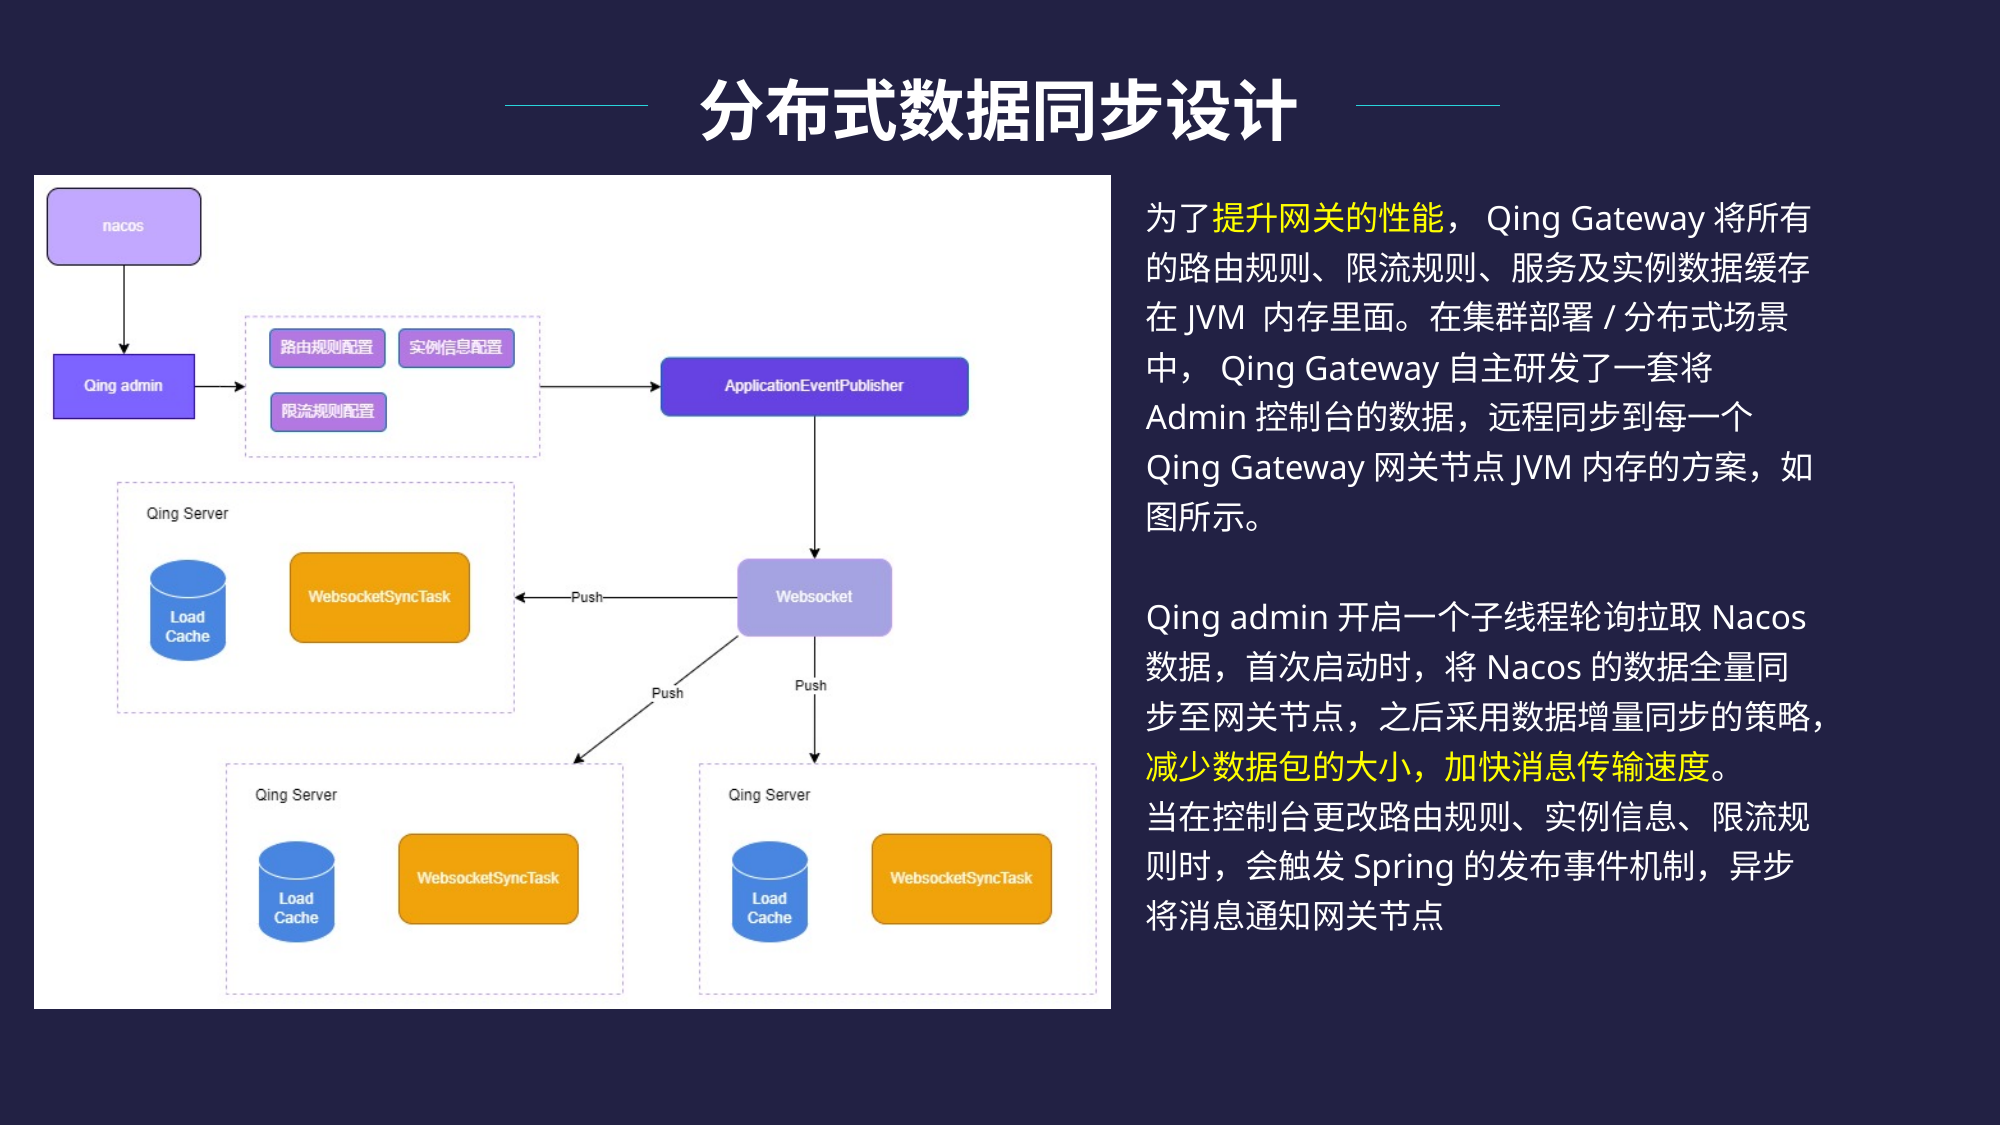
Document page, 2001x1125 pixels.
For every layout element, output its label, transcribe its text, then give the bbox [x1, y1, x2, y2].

text_box 分布式数据同步设计 [618, 106, 1379, 156]
picture [34, 175, 1111, 1009]
text_box 分布式数据同步设计 [618, 61, 1379, 104]
text_box 为了提升网关的性能，Qing Gateway将所有的路由规则、限流规则、服务及实例数据缓存在JVM 内存里面。在集群部署/分布式场景中，Qing Gateway自主研发了一套将Admin控制台的数据，远程同步到每一个Qing Gateway网关节点JVM内存的方案，如图所示。 Qing admin开启一个子线程轮询拉取Nacos数据，首次启动时，将Nacos的数据全量同步至网关节点，之后采用数据增量同步的策略，减少数据包的大小，加快消息传输速度。 当在控制台更改路由规则、实例信息、限流规则时，会触发Spring的发布事件机制，异步将消息通知网关节点 [1145, 186, 1820, 936]
